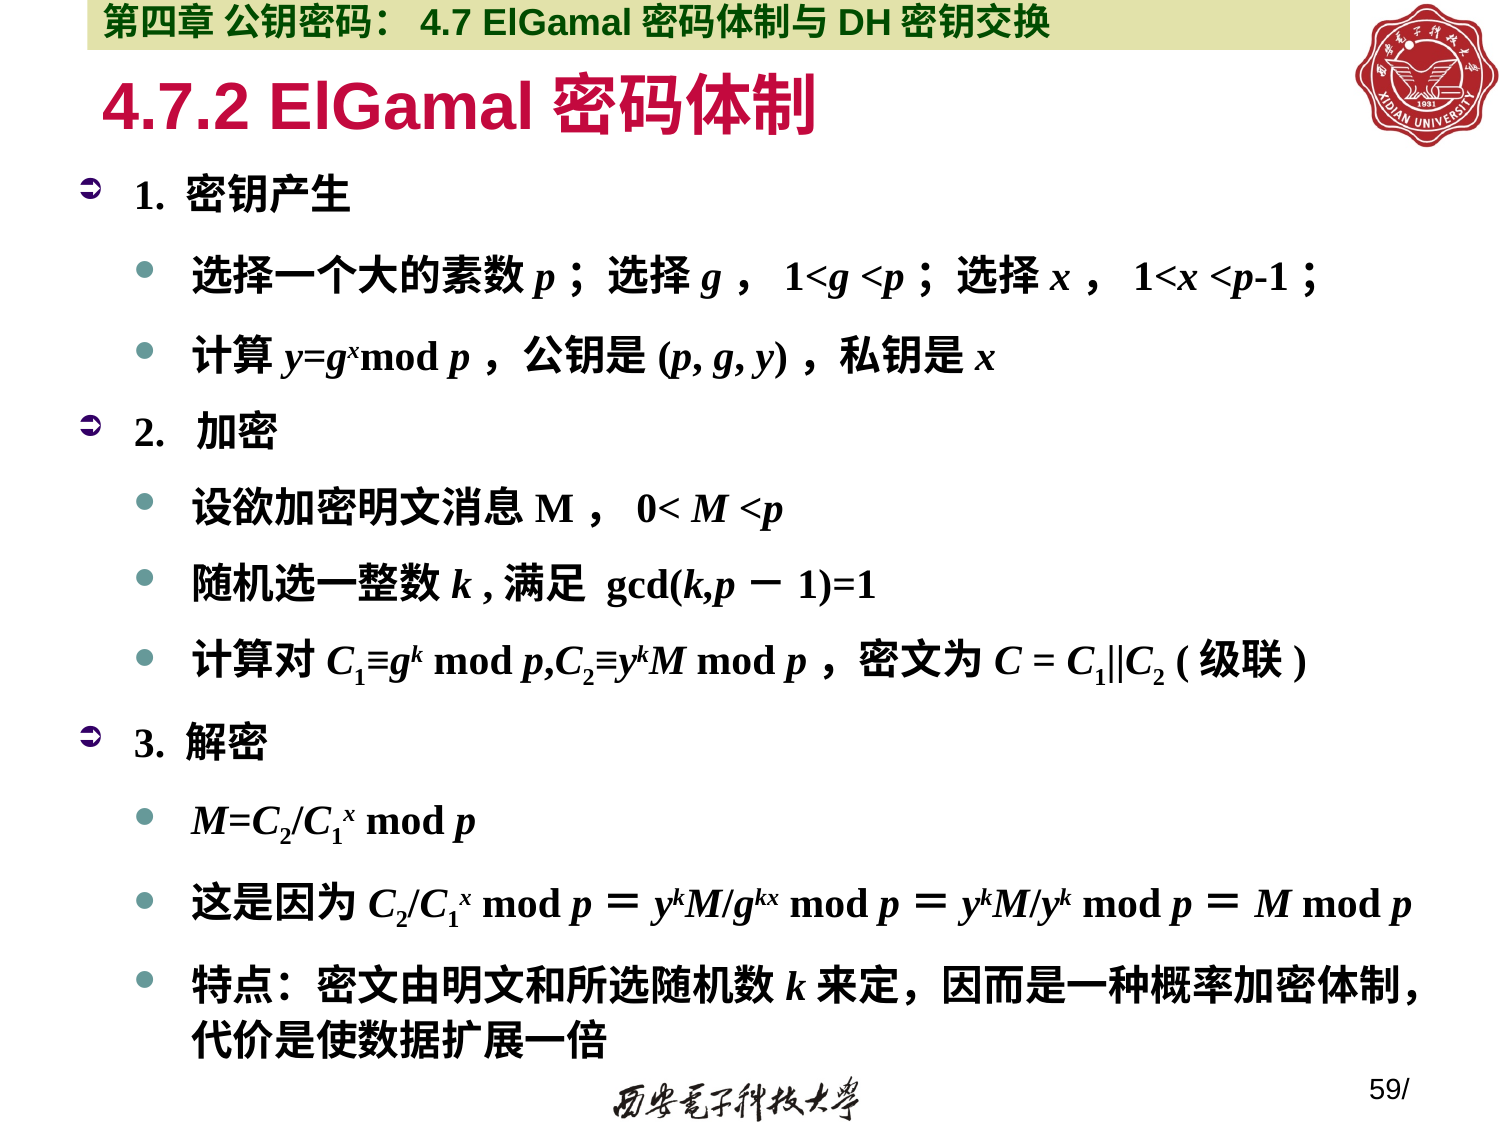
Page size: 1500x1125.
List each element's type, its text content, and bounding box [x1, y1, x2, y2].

picture [1350, 0, 1500, 150]
title 4.7.2 ElGamal密码体制 [87, 62, 1351, 149]
list 1. 密钥产生 选择一个大的素数p；选择g，1<g <p；选择x，1<x <p-1； 计算y=gxmod p，公钥是(p, g, y)，私钥是x 2. 加密 设欲加密明文消息M，0< M <p 随机选一整数k ,满足 gcd(k,p－1)=1 计算对C1≡gk mod p,C2≡ykM mod p，密文为C = C1||C2 (级联) 3. 解密 M=C2/C1x mod p 这是因为C2/C1x mod p＝ykM/gkx mod p＝ykM/yk mod p＝M mod p 特点：密文由明文和所选随机数k来定，因而是一种概率加密体制，代价是使数据扩展一倍 [62, 149, 1463, 1063]
slide_number 59/ [1212, 1062, 1426, 1113]
text_box 第四章 公钥密码：4.7 ElGamal密码体制与DH密钥交换 [87, 0, 1350, 50]
picture [612, 1076, 863, 1125]
